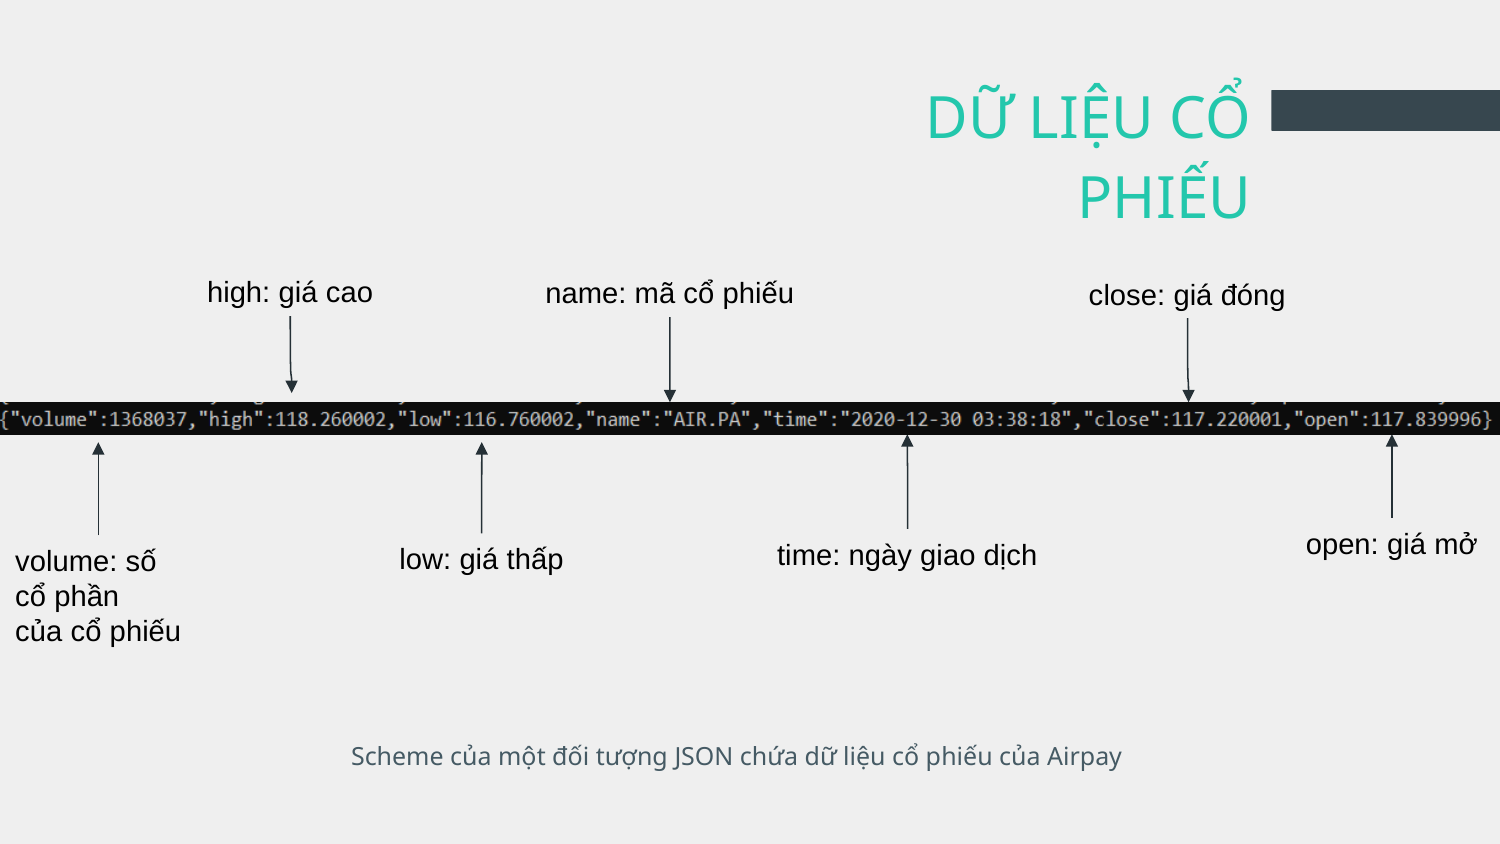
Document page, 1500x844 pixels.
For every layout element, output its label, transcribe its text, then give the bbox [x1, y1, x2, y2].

subtitle Scheme của một đối tượng JSON chứa dữ liệu cổ phiếu của Airpay [290, 720, 1184, 762]
title DỮ LIỆU CỔ PHIẾU [750, 54, 1266, 137]
text_box high: giá cao [192, 266, 389, 317]
text_box time: ngày giao dịch [762, 528, 1053, 579]
text_box open: giá mở [1291, 517, 1493, 568]
text_box volume: số cổ phần của cổ phiếu [0, 535, 197, 655]
picture [0, 402, 1500, 435]
text_box close: giá đóng [1074, 268, 1301, 319]
text_box name: mã cổ phiếu [530, 267, 810, 318]
text_box low: giá thấp [384, 533, 579, 583]
